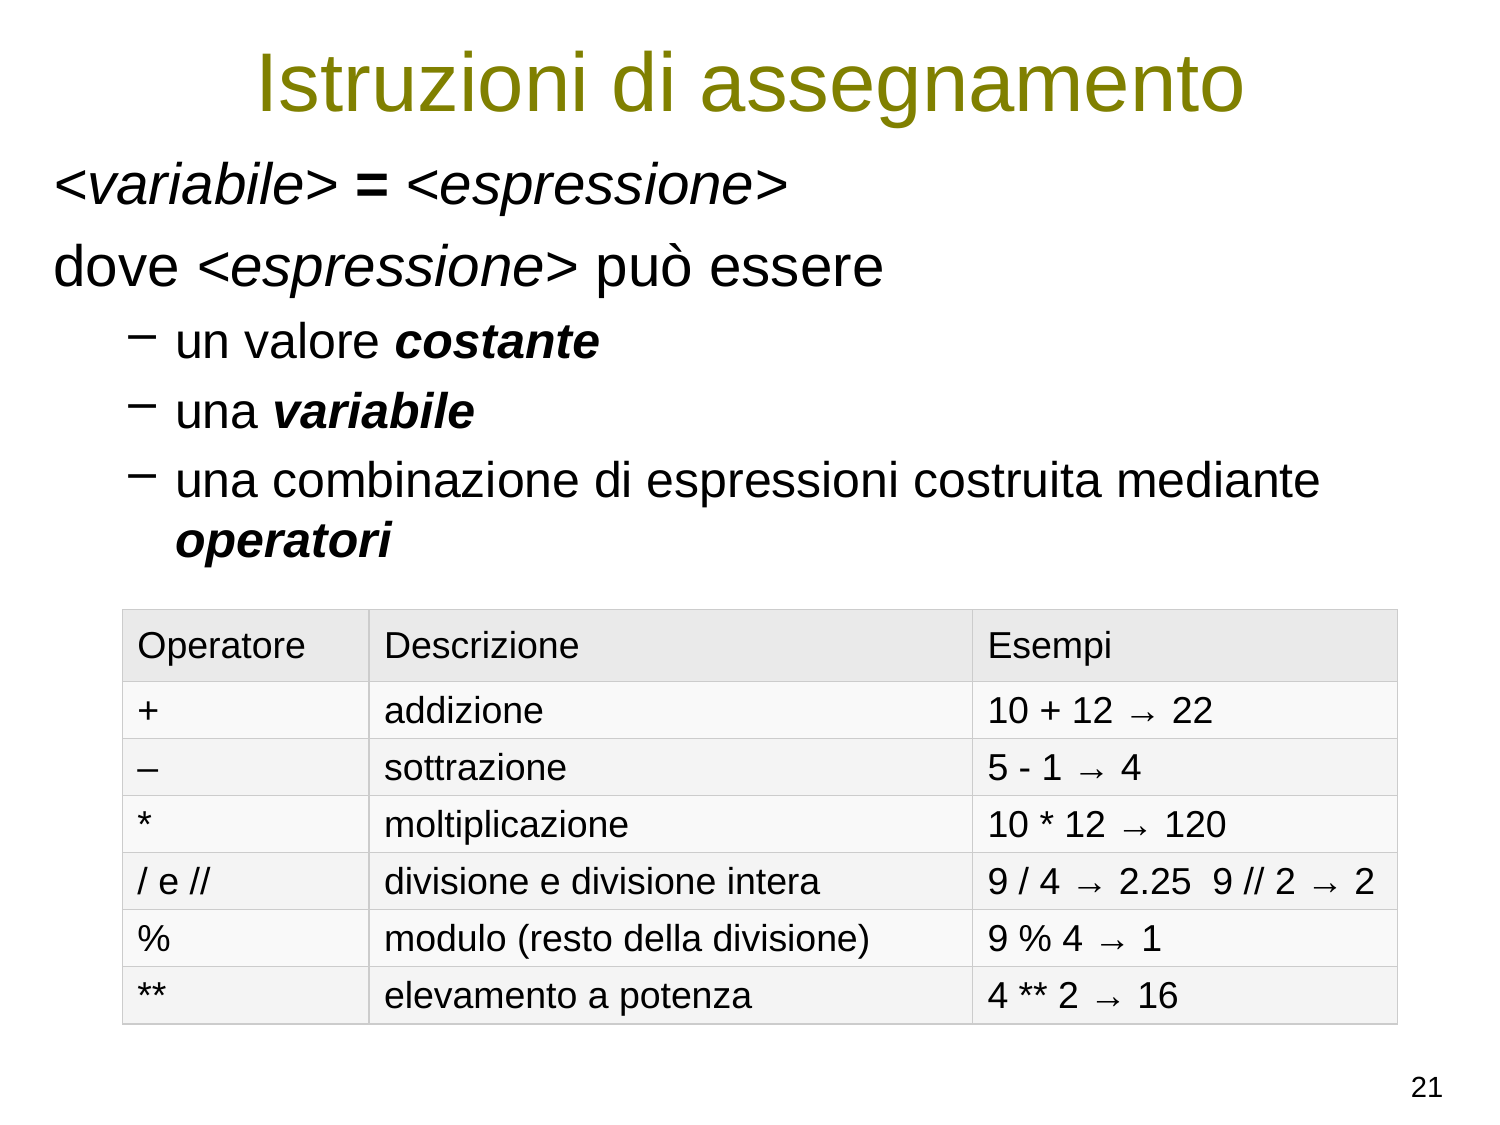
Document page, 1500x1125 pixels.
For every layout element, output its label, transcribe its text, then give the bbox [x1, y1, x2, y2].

table_cell ** [123, 967, 368, 1023]
table_cell + [123, 682, 368, 738]
title Istruzioni di assegnamento [10, 16, 1492, 157]
table_cell % [123, 910, 368, 966]
table_cell divisione e divisione intera [370, 853, 972, 909]
list <variabile> = <espressione> dove <espressione> può essere un valore costante una variabile una combinazione di espressioni costruita mediante operatori [38, 138, 1464, 959]
table_cell modulo (resto della divisione) [370, 910, 972, 966]
table_cell – [123, 739, 368, 795]
table_cell 4 ** 2 → 16 [973, 967, 1397, 1023]
table_header Esempi [973, 610, 1397, 681]
table_cell 9 / 4 → 2.25 9 // 2 → 2 [973, 853, 1397, 909]
table_header Descrizione [370, 610, 972, 681]
table_cell 10 * 12 → 120 [973, 796, 1397, 852]
table_cell 10 + 12 → 22 [973, 682, 1397, 738]
table_cell moltiplicazione [370, 796, 972, 852]
table_cell elevamento a potenza [370, 967, 972, 1023]
table_cell / e // [123, 853, 368, 909]
slide_number 21 [1344, 1060, 1459, 1119]
table_cell 5 - 1 → 4 [973, 739, 1397, 795]
table_cell addizione [370, 682, 972, 738]
table_header Operatore [123, 610, 368, 681]
table_cell 9 % 4 → 1 [973, 910, 1397, 966]
table_cell sottrazione [370, 739, 972, 795]
table_cell * [123, 796, 368, 852]
